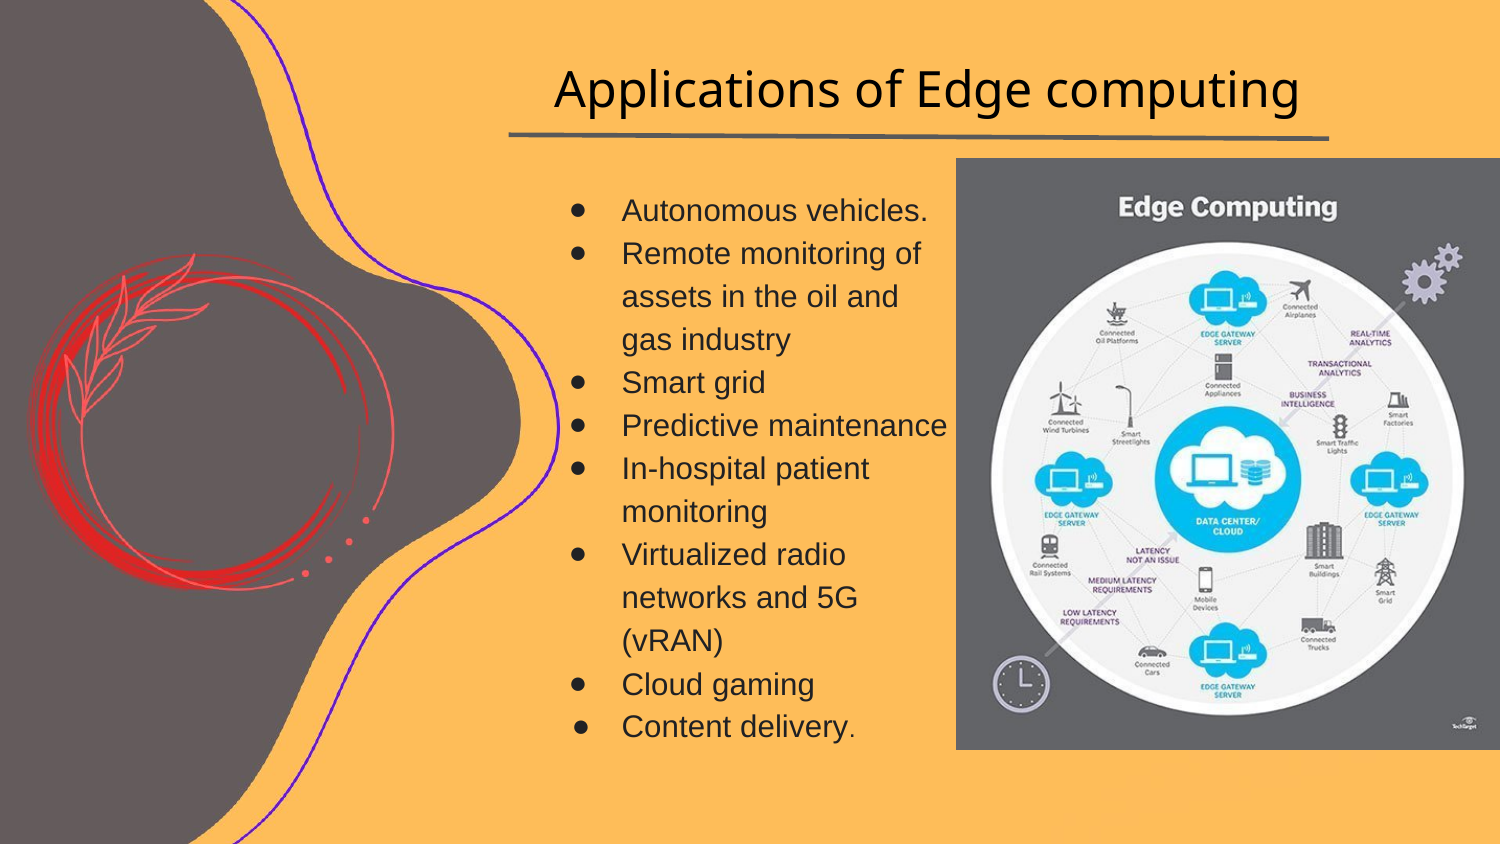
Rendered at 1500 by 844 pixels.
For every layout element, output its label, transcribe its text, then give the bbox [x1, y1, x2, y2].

picture [0, 0, 1500, 844]
text_box Applications of Edge computing [539, 42, 1318, 133]
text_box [508, 134, 1330, 139]
text_box Autonomous vehicles. Remote monitoring of assets in the oil and gas industry Smart grid Predictive maintenance In-hospital patient monitoring Virtualized radio networks and 5G (vRAN) Cloud gaming Content delivery. [531, 169, 968, 808]
